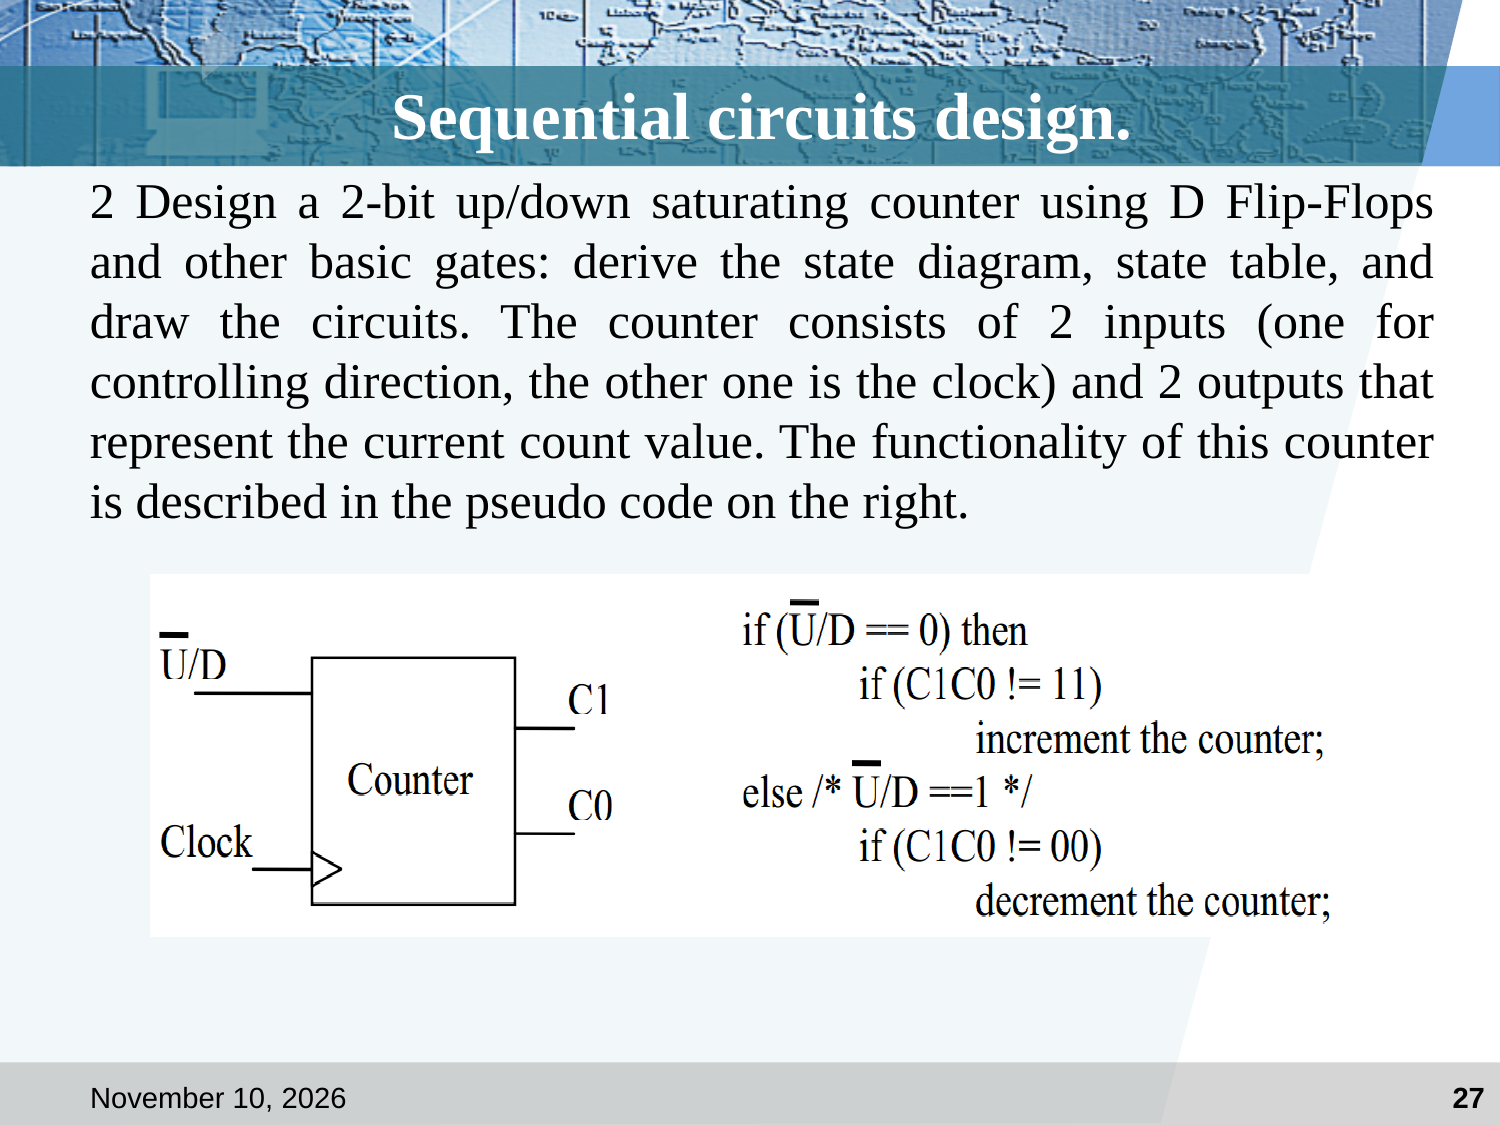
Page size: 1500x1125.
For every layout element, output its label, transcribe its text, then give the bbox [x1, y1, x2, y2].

text_box 2 Design a 2-bit up/down saturating counter using D Flip-Flops and other basic gates: derive the state diagram, state table, and draw the circuits. The counter consists of 2 inputs (one for controlling direction, the other one is the clock) and 2 outputs that represent the current count value. The functionality of this counter is described in the pseudo code on the right. [75, 161, 1450, 536]
title Sequential circuits design. [75, 75, 1450, 150]
picture [2, 0, 1463, 66]
picture [149, 574, 1338, 937]
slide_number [75, 1072, 425, 1125]
slide_number 27 [1149, 1072, 1500, 1125]
